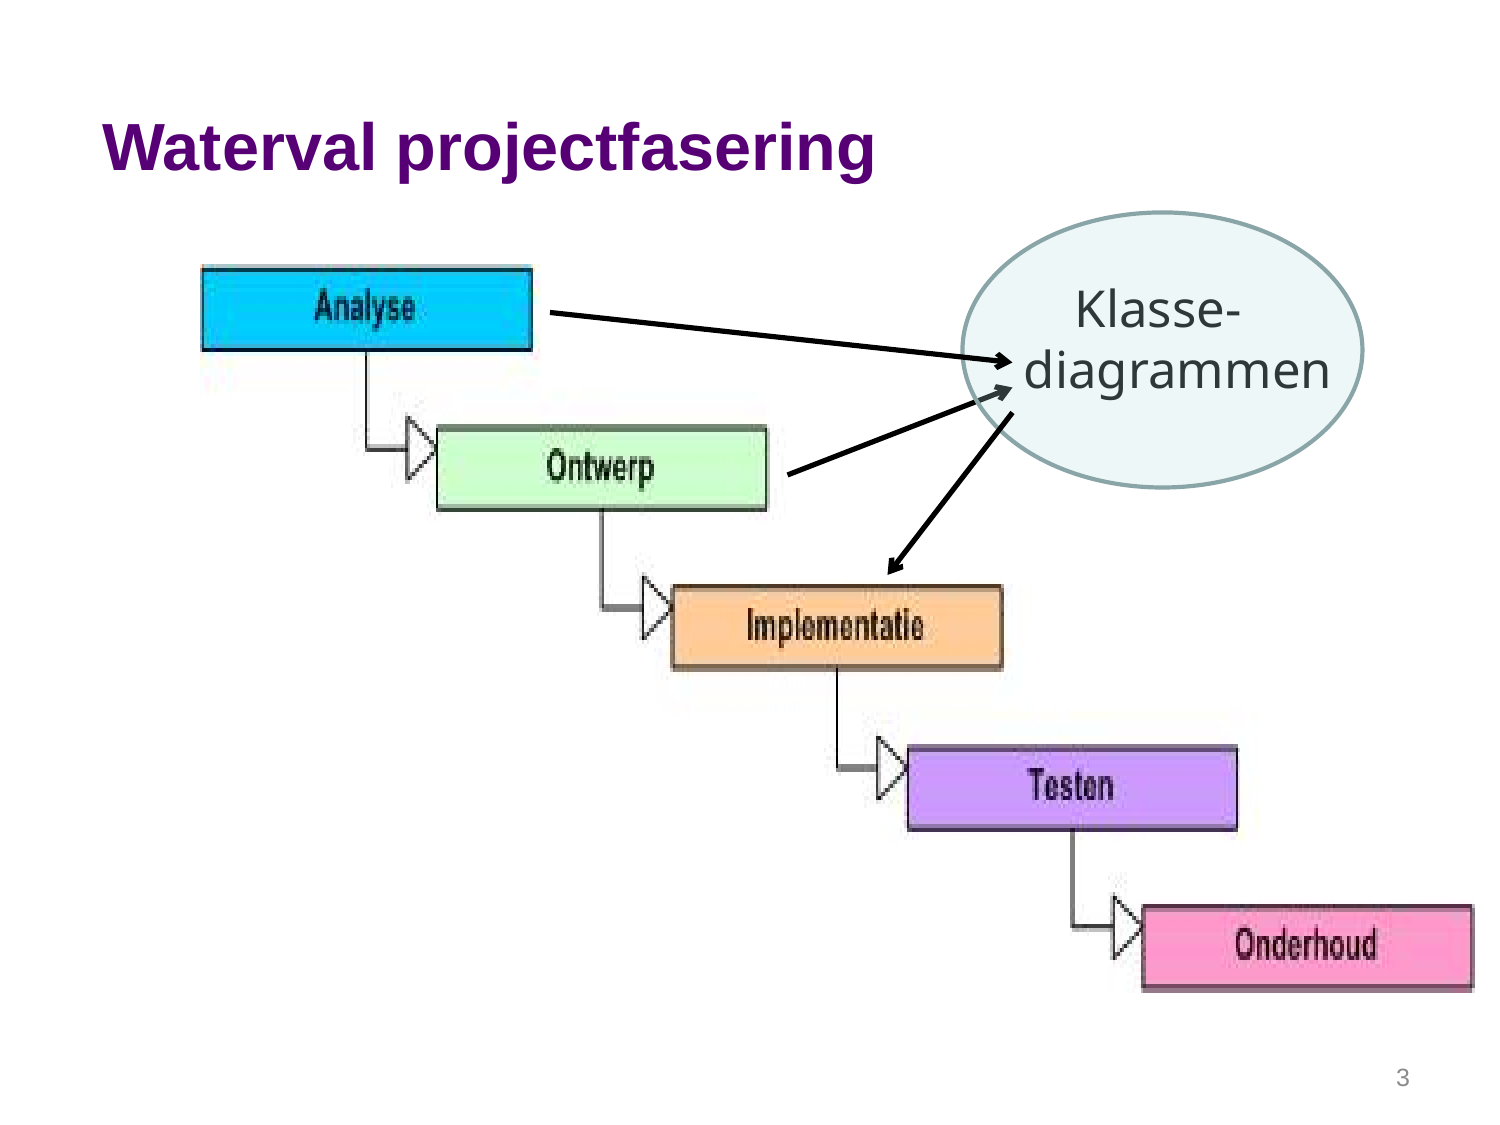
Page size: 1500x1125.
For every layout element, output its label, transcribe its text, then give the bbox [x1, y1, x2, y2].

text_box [549, 312, 1013, 363]
text_box [1005, 210, 1320, 262]
picture [199, 264, 1476, 993]
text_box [887, 412, 1013, 576]
title Waterval projectfasering [87, 75, 1363, 213]
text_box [787, 387, 1013, 476]
slide_number 3 [1340, 1046, 1425, 1107]
